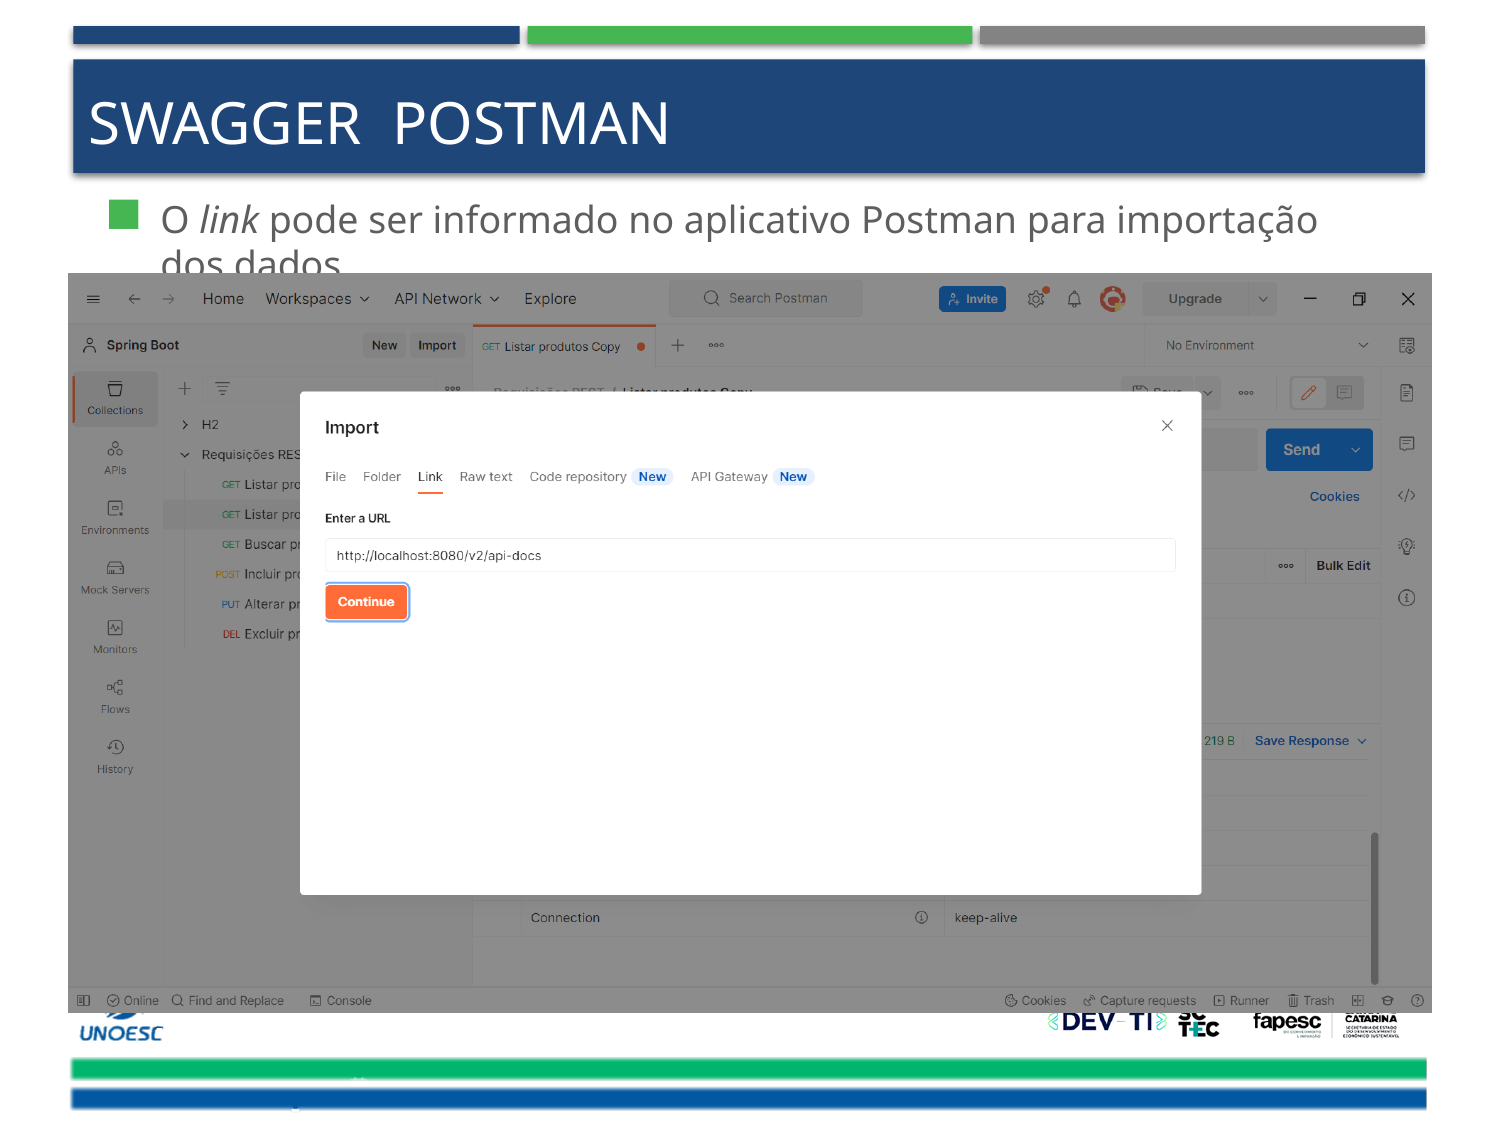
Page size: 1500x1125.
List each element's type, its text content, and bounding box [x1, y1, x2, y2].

picture [23, 200, 1500, 1125]
list O link pode ser informado no aplicativo Postman para importação dos dados [95, 188, 1406, 271]
